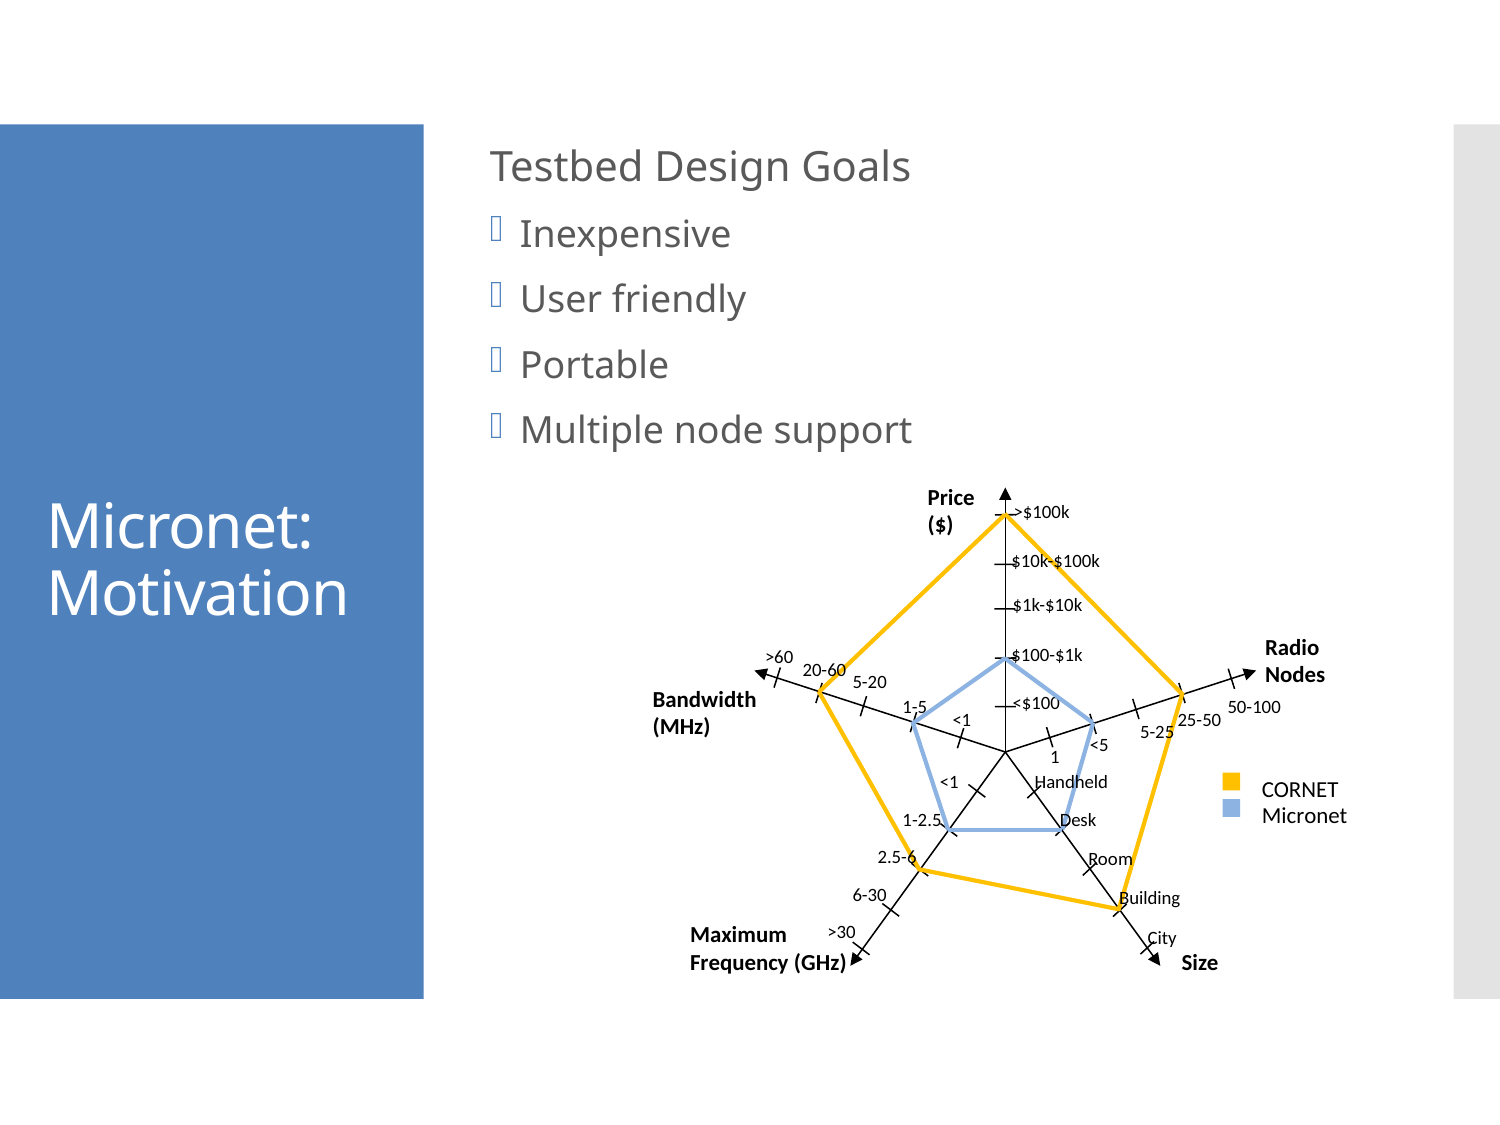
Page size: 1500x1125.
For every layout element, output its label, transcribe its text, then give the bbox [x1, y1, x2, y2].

title Micronet: Motivation [31, 184, 394, 940]
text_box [637, 474, 1369, 973]
list Testbed Design Goals Inexpensive User friendly Portable Multiple node support [474, 137, 1375, 978]
